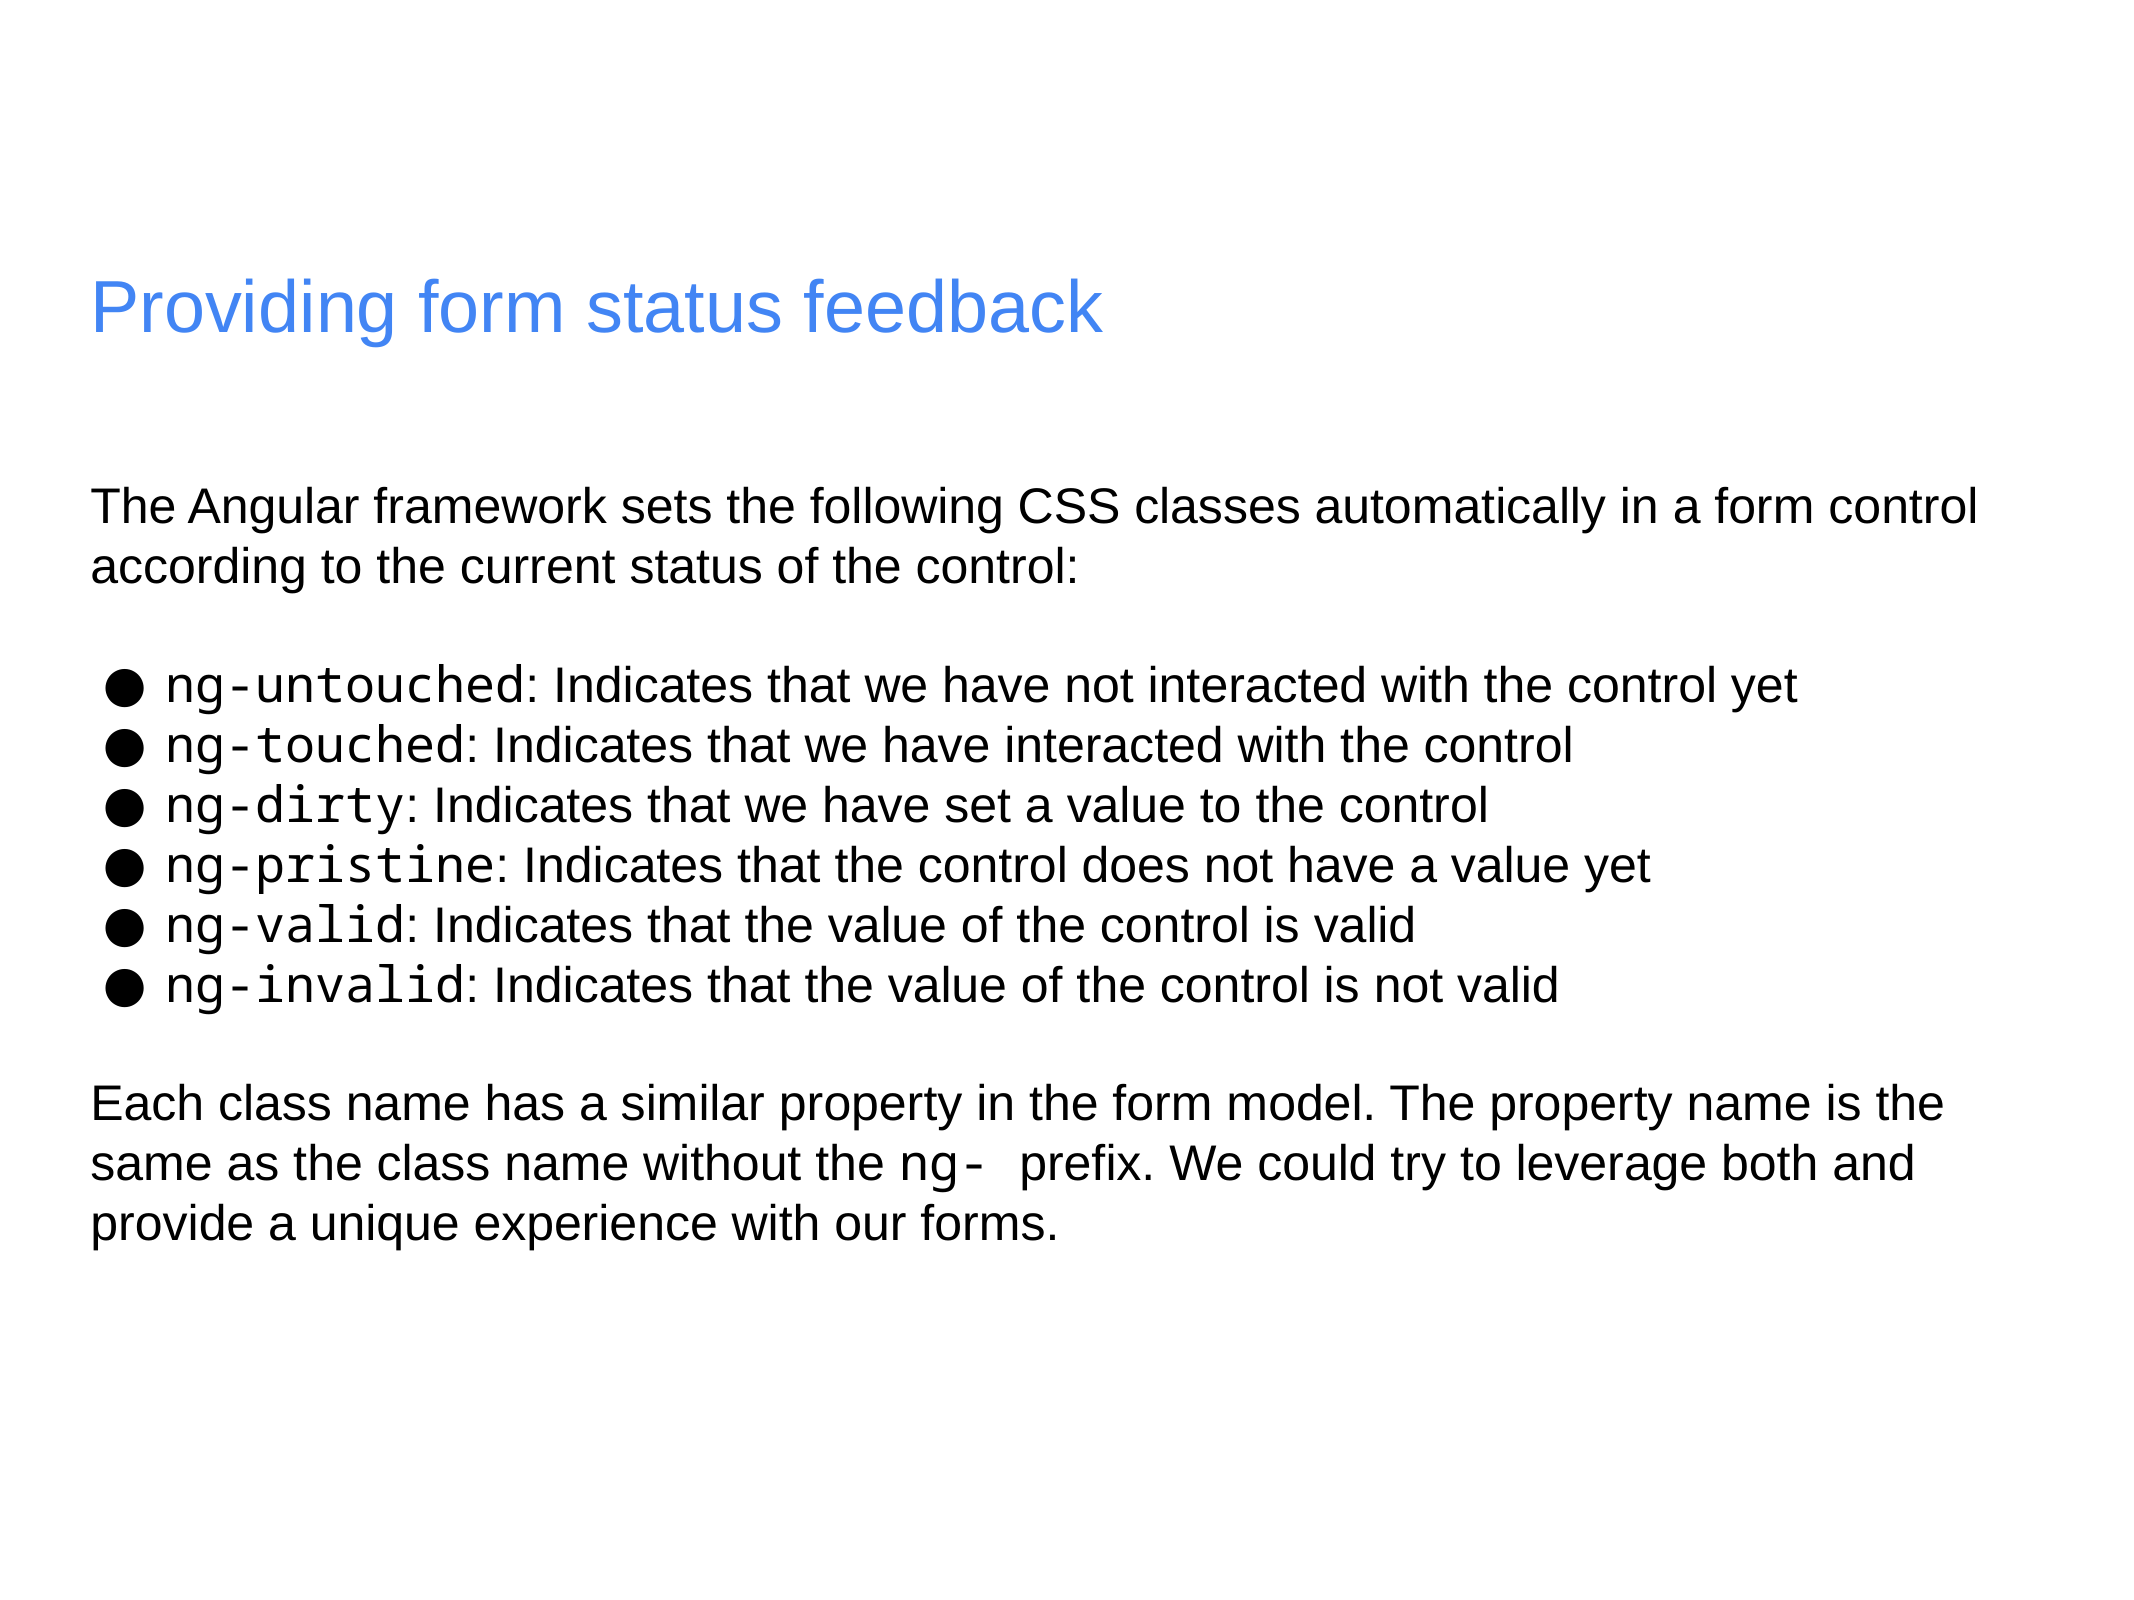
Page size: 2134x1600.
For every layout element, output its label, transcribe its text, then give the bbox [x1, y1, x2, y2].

title Providing form status feedback [66, 252, 2067, 371]
list The Angular framework sets the following CSS classes automatically in a form control according to the current status of the control: ng-untouched: Indicates that we have not interacted with the control yet ng-touched: Indicates that we have interacted with the control ng-dirty: Indicates that we have set a value to the control ng-pristine: Indicates that the control does not have a value yet ng-valid: Indicates that the value of the control is valid ng-invalid: Indicates that the value of the control is not valid Each class name has a similar property in the form model. The property name is the same as the class name without the ng- prefix. We could try to leverage both and provide a unique experience with our forms. [66, 450, 2067, 1452]
